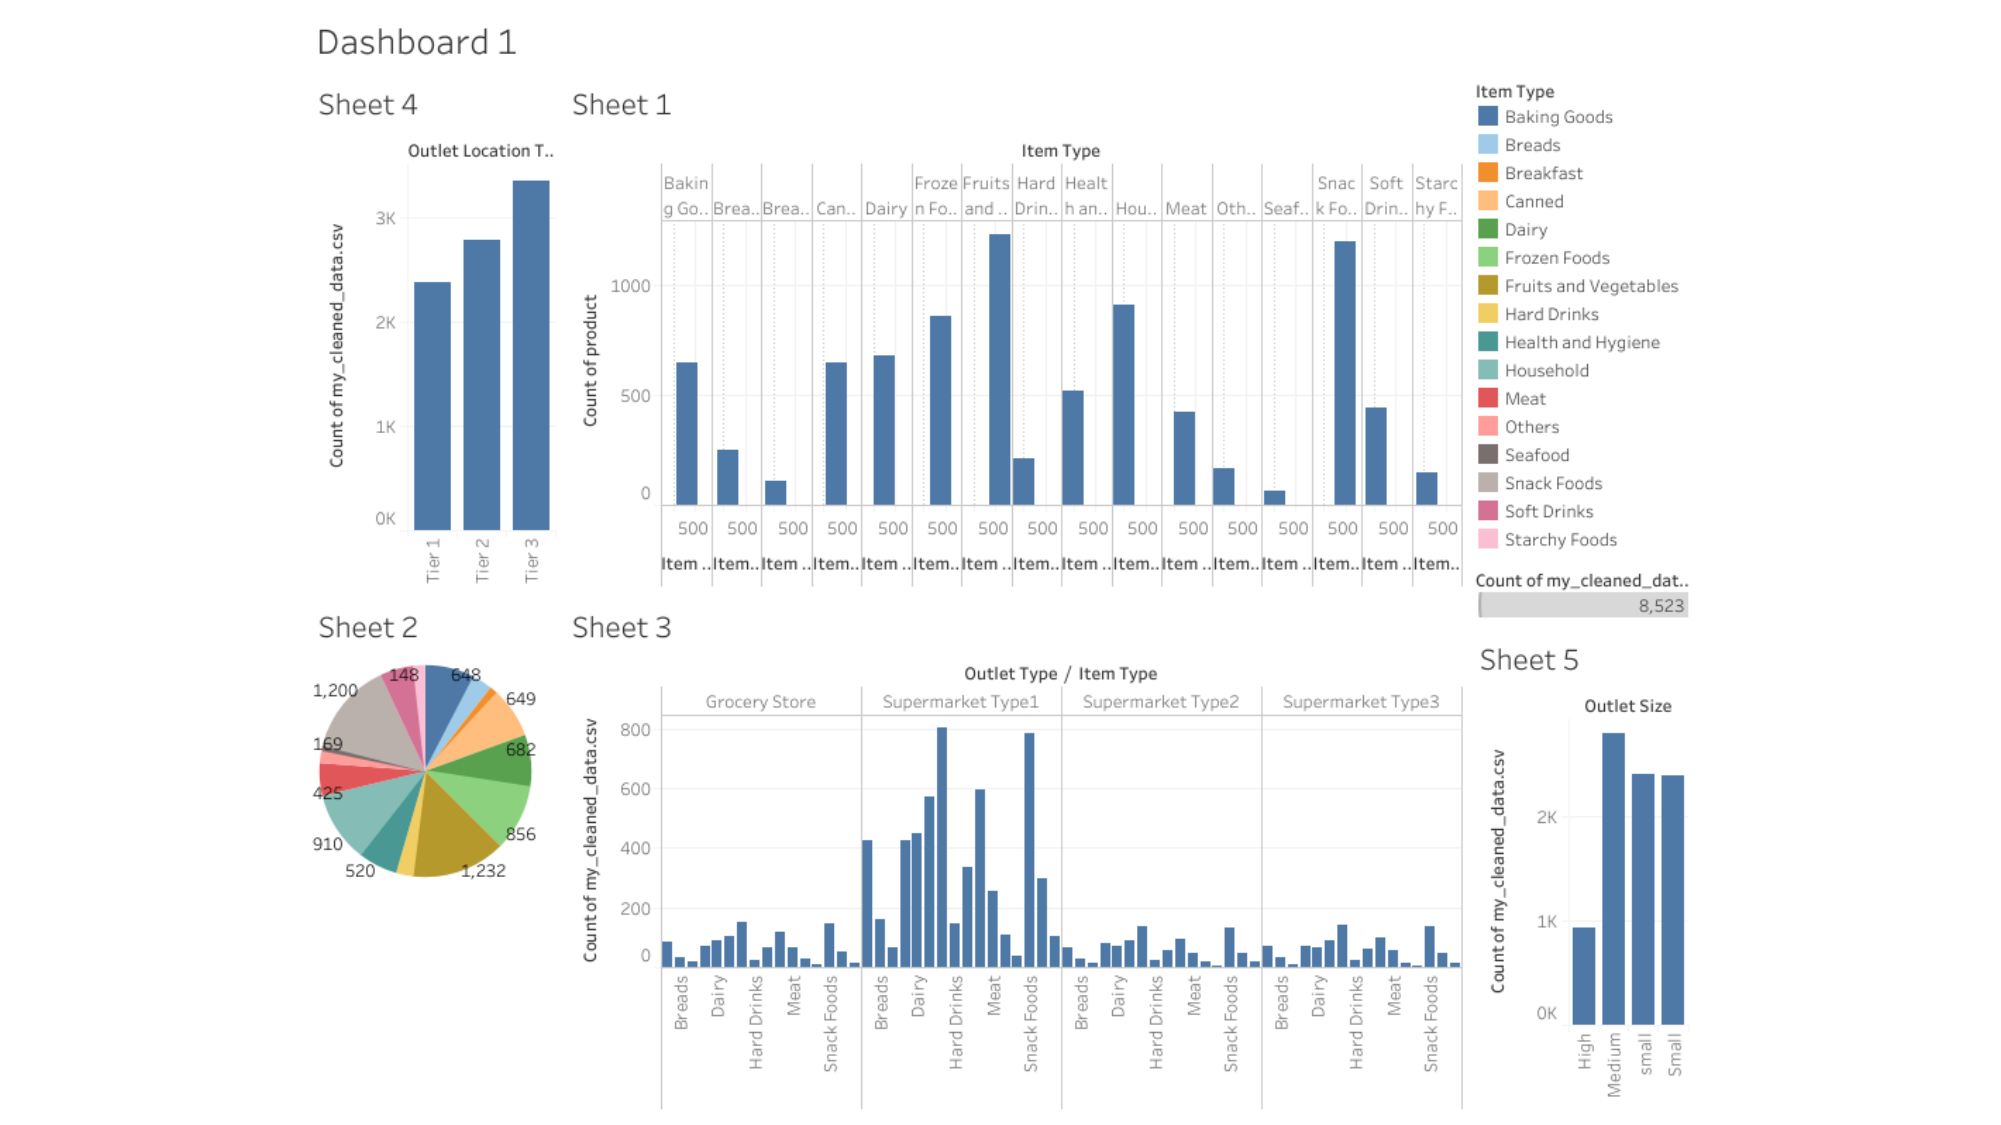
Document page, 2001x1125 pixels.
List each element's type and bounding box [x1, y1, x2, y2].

picture [296, 0, 1704, 1125]
